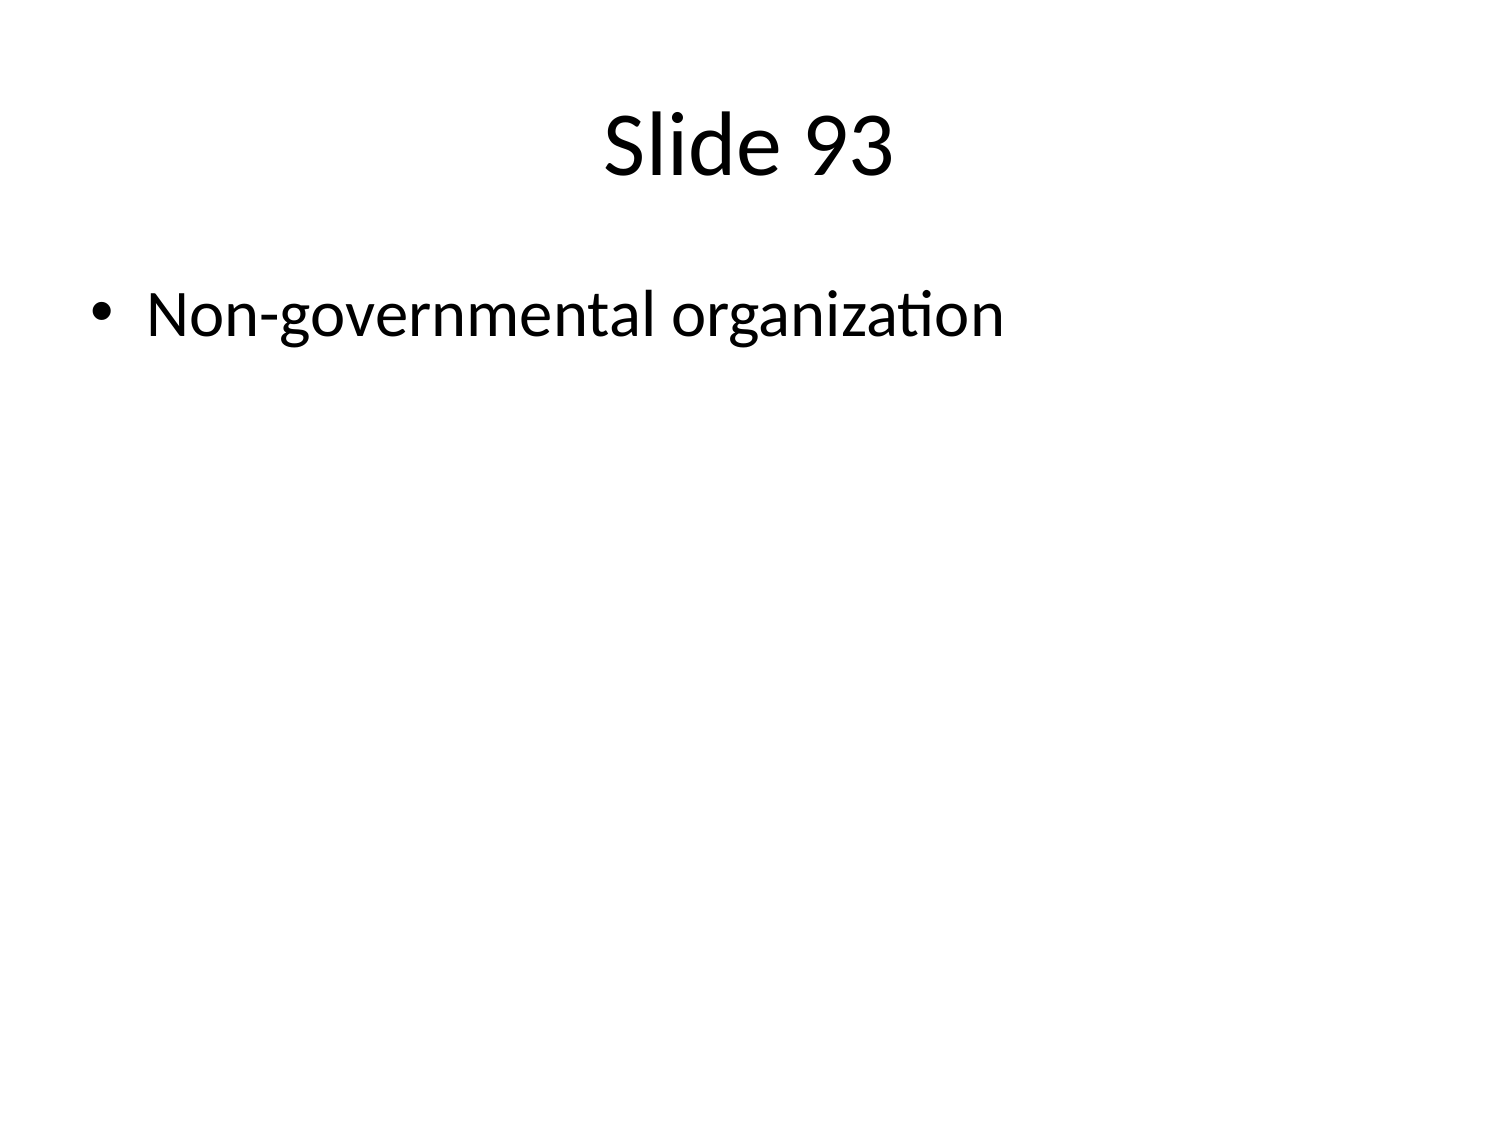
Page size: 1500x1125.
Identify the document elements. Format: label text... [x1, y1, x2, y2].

title Slide 93 [75, 45, 1425, 233]
list Non-governmental organization [75, 262, 1425, 1005]
